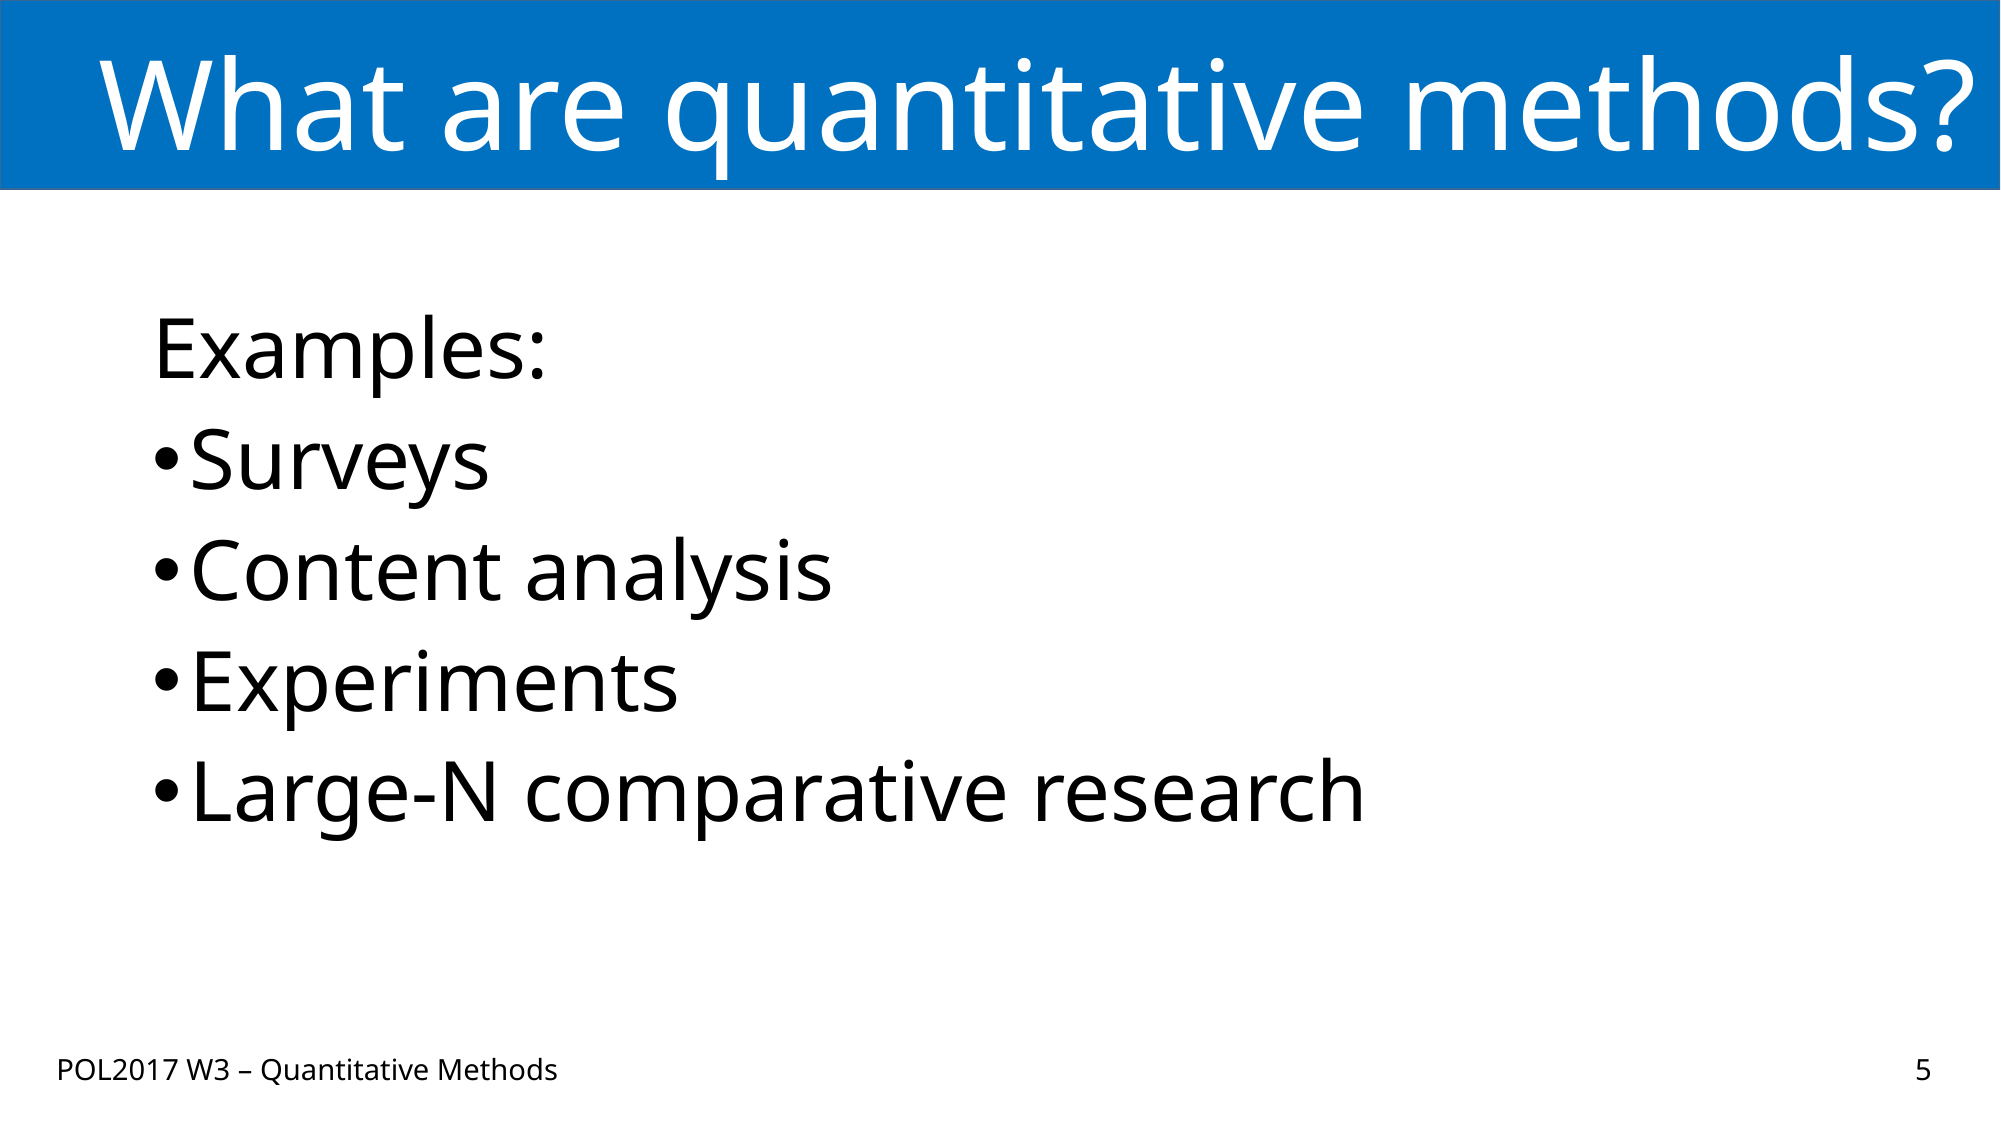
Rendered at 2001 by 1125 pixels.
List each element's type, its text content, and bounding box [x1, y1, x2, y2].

list Examples: Surveys Content analysis Experiments Large-N comparative research [137, 299, 1863, 1014]
slide_number 5 [1524, 1043, 1947, 1104]
footer POL2017 W3 – Quantitative Methods [41, 1043, 675, 1104]
title What are quantitative methods? [83, 15, 2000, 205]
